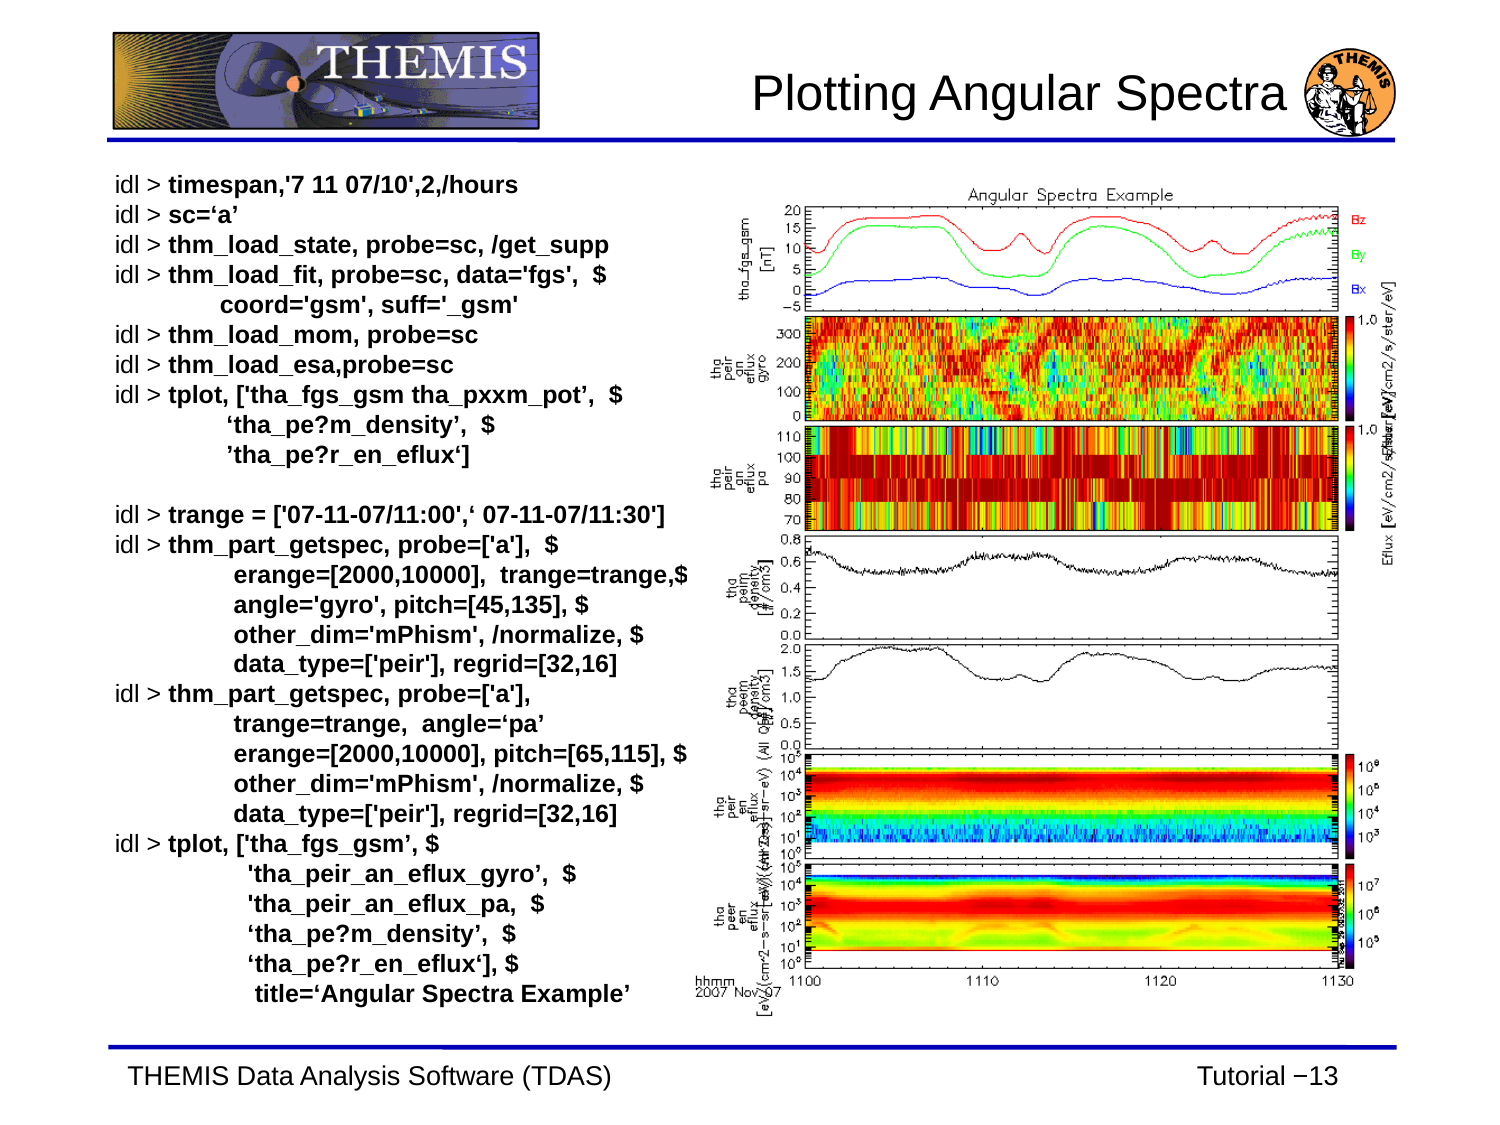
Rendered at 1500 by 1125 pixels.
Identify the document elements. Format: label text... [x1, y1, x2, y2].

picture [1304, 48, 1396, 137]
picture [115, 35, 537, 49]
text_box idl > timespan,'7 11 07/10',2,/hours idl > sc=‘a’ idl > thm_load_state, probe=sc, /get_supp idl > thm_load_fit, probe=sc, data='fgs', $ coord='gsm', suff='_gsm' idl > thm_load_mom, probe=sc idl > thm_load_esa,probe=sc idl > tplot, ['tha_fgs_gsm tha_pxxm_pot’, $ ‘tha_pe?m_density’, $ ’tha_pe?r_en_eflux‘] idl > trange = ['07-11-07/11:00',‘ 07-11-07/11:30'] idl > thm_part_getspec, probe=['a'], $ erange=[2000,10000], trange=trange,$ angle='gyro', pitch=[45,135], $ other_dim='mPhism', /normalize, $ data_type=['peir'], regrid=[32,16] idl > thm_part_getspec, probe=['a'], trange=trange, angle=‘pa’ erange=[2000,10000], pitch=[65,115], $ other_dim='mPhism', /normalize, $ data_type=['peir'], regrid=[32,16] idl > tplot, ['tha_fgs_gsm’, $ 'tha_peir_an_eflux_gyro’, $ 'tha_peir_an_eflux_pa, $ ‘tha_pe?m_density’, $ ‘tha_pe?r_en_eflux‘], $ title=‘Angular Spectra Example’ [99, 161, 725, 1015]
picture [687, 184, 1416, 1026]
text_box Plotting Angular Spectra [87, 49, 1288, 148]
